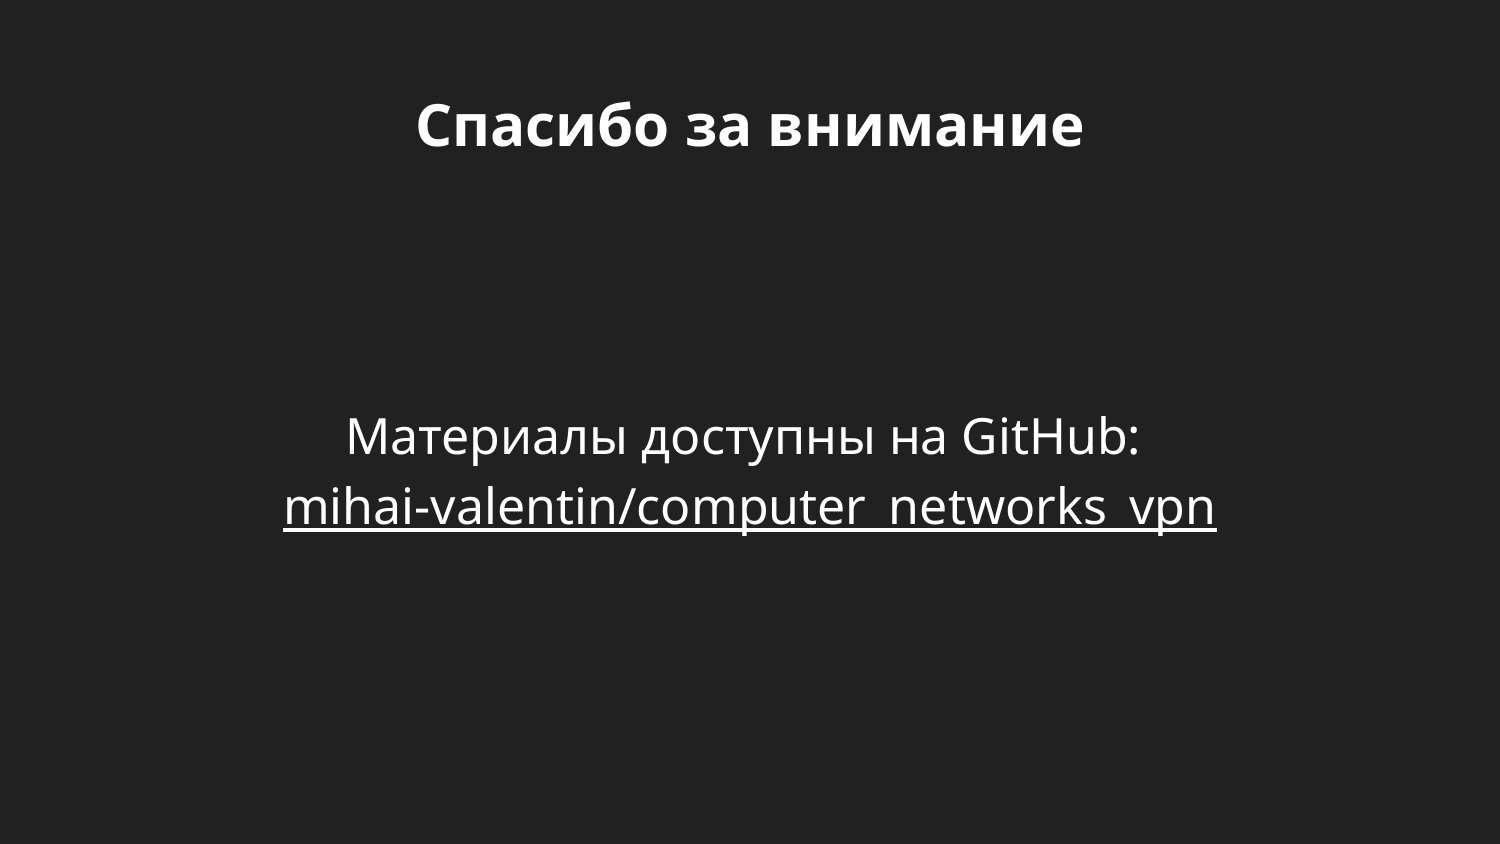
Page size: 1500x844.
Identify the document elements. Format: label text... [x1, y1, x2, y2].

list Материалы доступны на GitHub: mihai-valentin/computer_networks_vpn [51, 189, 1449, 750]
title Спасибо за внимание [51, 72, 1449, 167]
